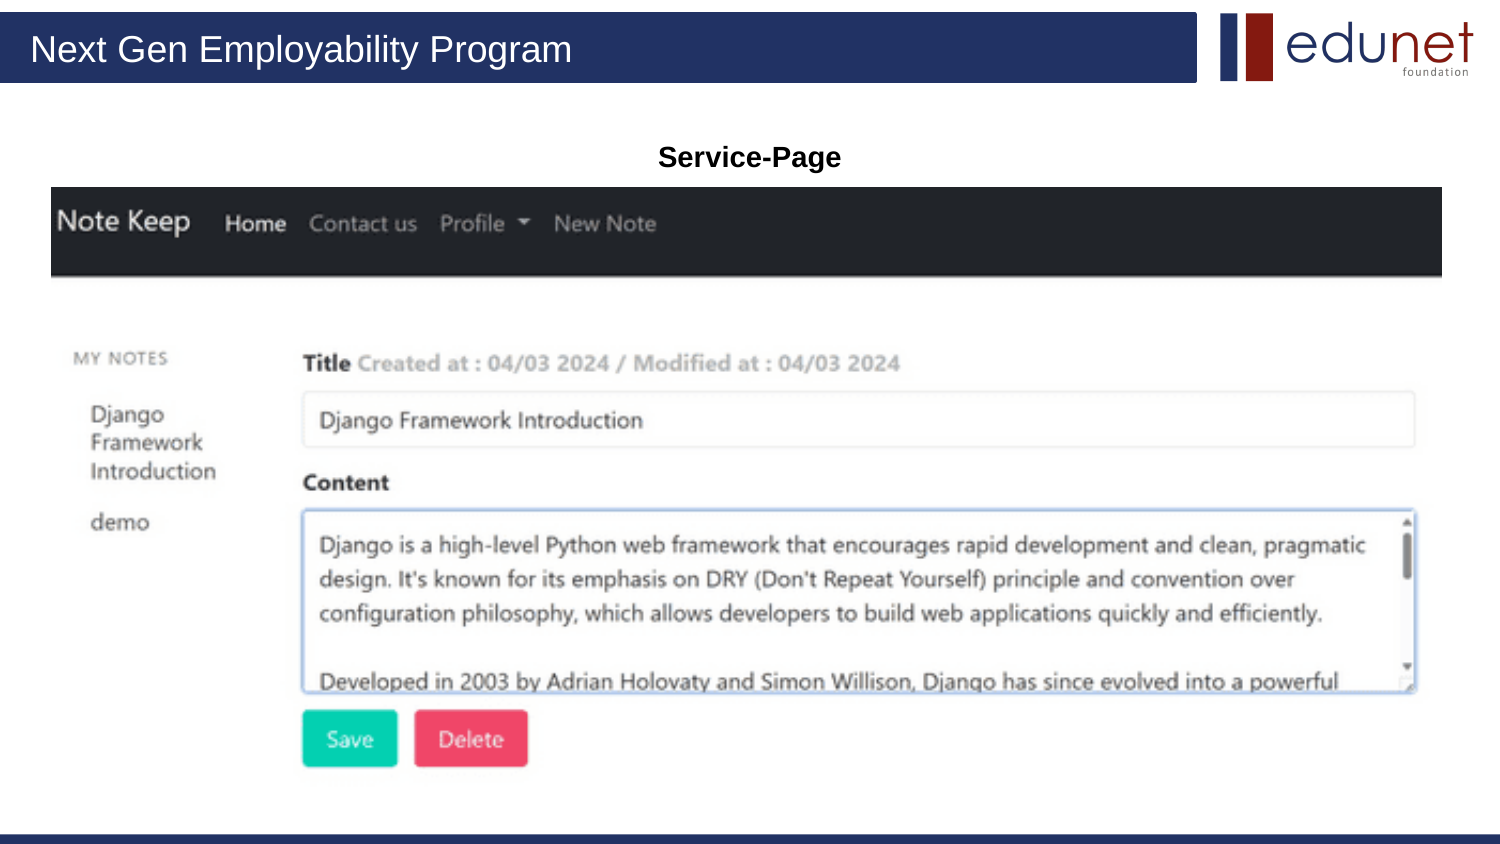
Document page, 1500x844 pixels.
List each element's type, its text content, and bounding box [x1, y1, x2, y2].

title Service-Page [103, 104, 1397, 186]
picture [51, 187, 1443, 829]
picture [1279, 14, 1482, 83]
